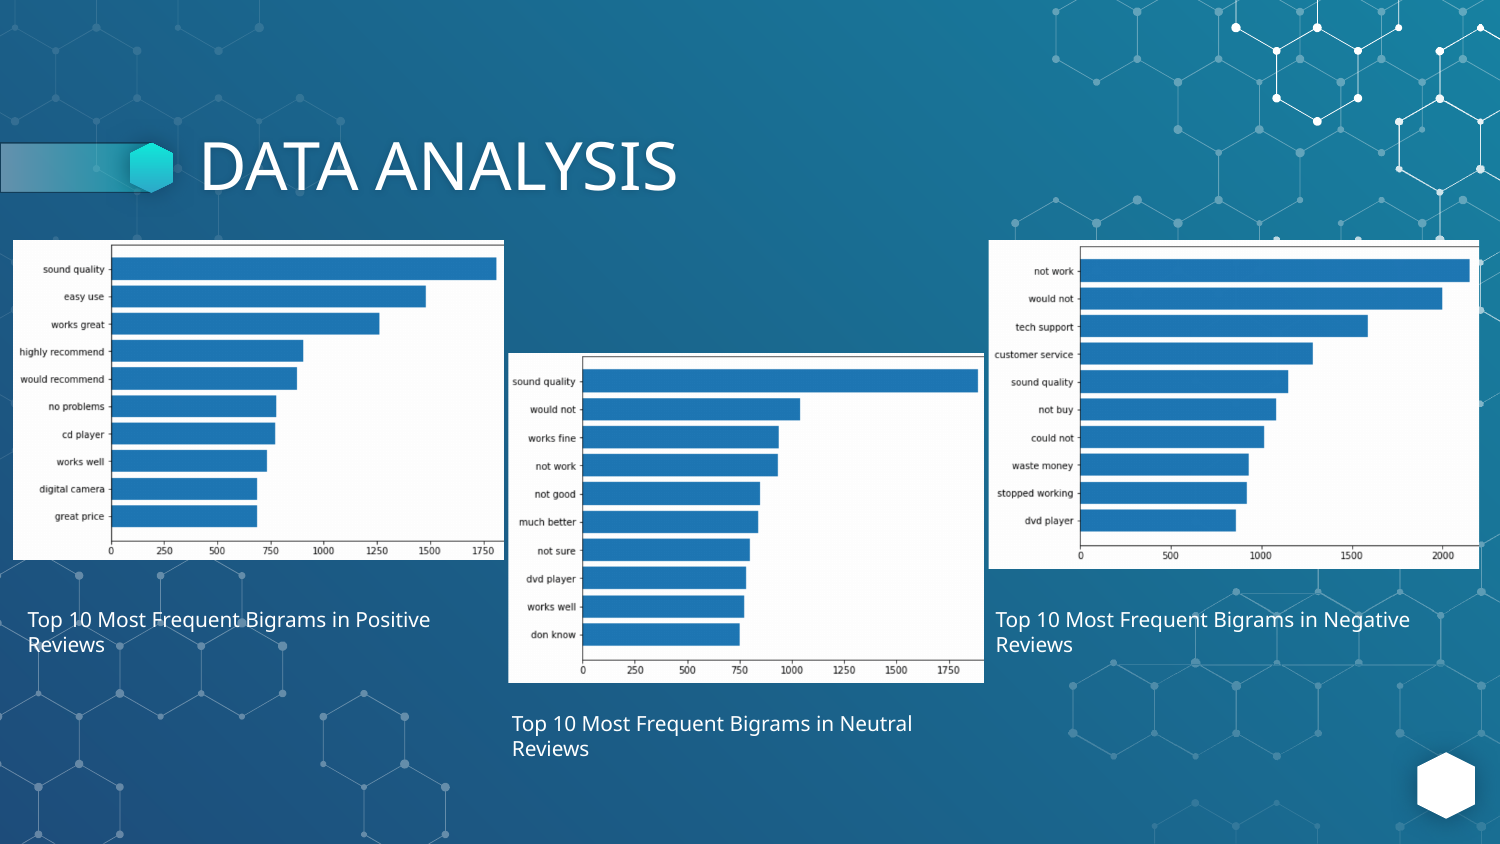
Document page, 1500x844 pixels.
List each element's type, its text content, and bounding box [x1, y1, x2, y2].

title DATA ANALYSIS [198, 140, 1302, 198]
text_box Top 10 Most Frequent Bigrams in Negative Reviews [990, 591, 1487, 672]
picture [508, 353, 985, 683]
picture [988, 240, 1480, 570]
text_box Top 10 Most Frequent Bigrams in Positive Reviews [12, 591, 503, 672]
text_box Top 10 Most Frequent Bigrams in Neutral Reviews [496, 695, 1004, 776]
picture [12, 240, 505, 560]
